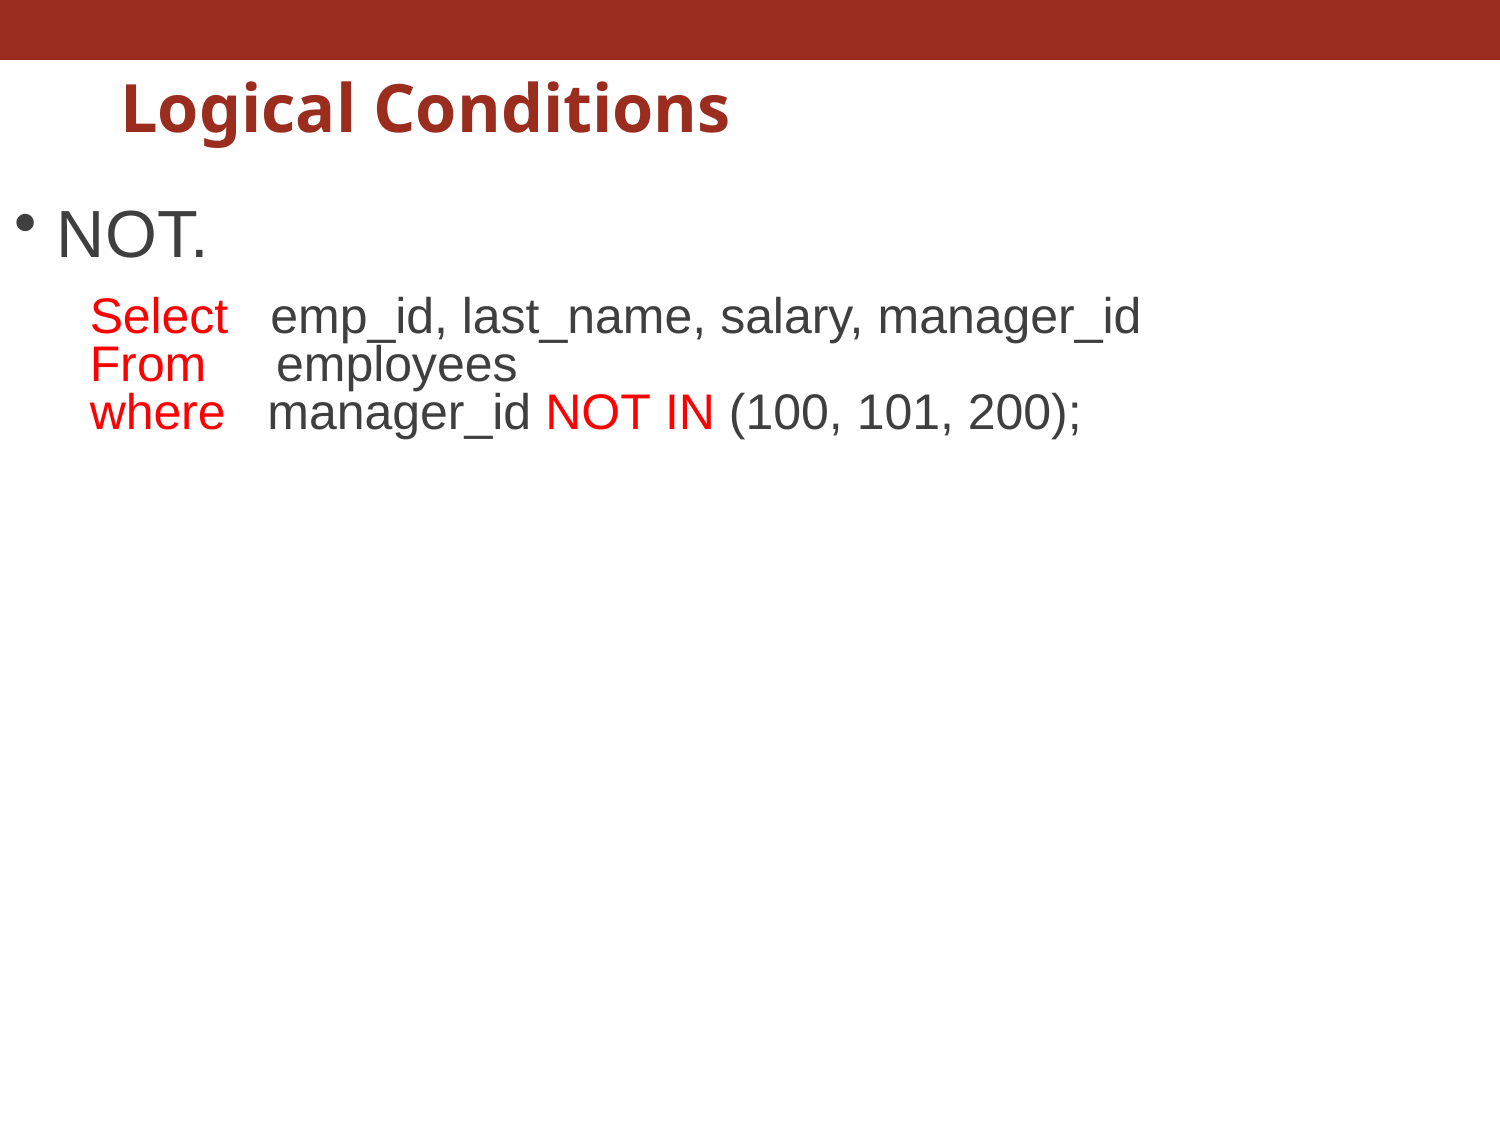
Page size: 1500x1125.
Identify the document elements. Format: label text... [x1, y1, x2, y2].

text_box Logical Conditions [105, 58, 1465, 154]
text_box NOT. Select emp_id, last_name, salary, manager_id From employees where manager_id NOT IN (100, 101, 200); [0, 158, 1500, 447]
